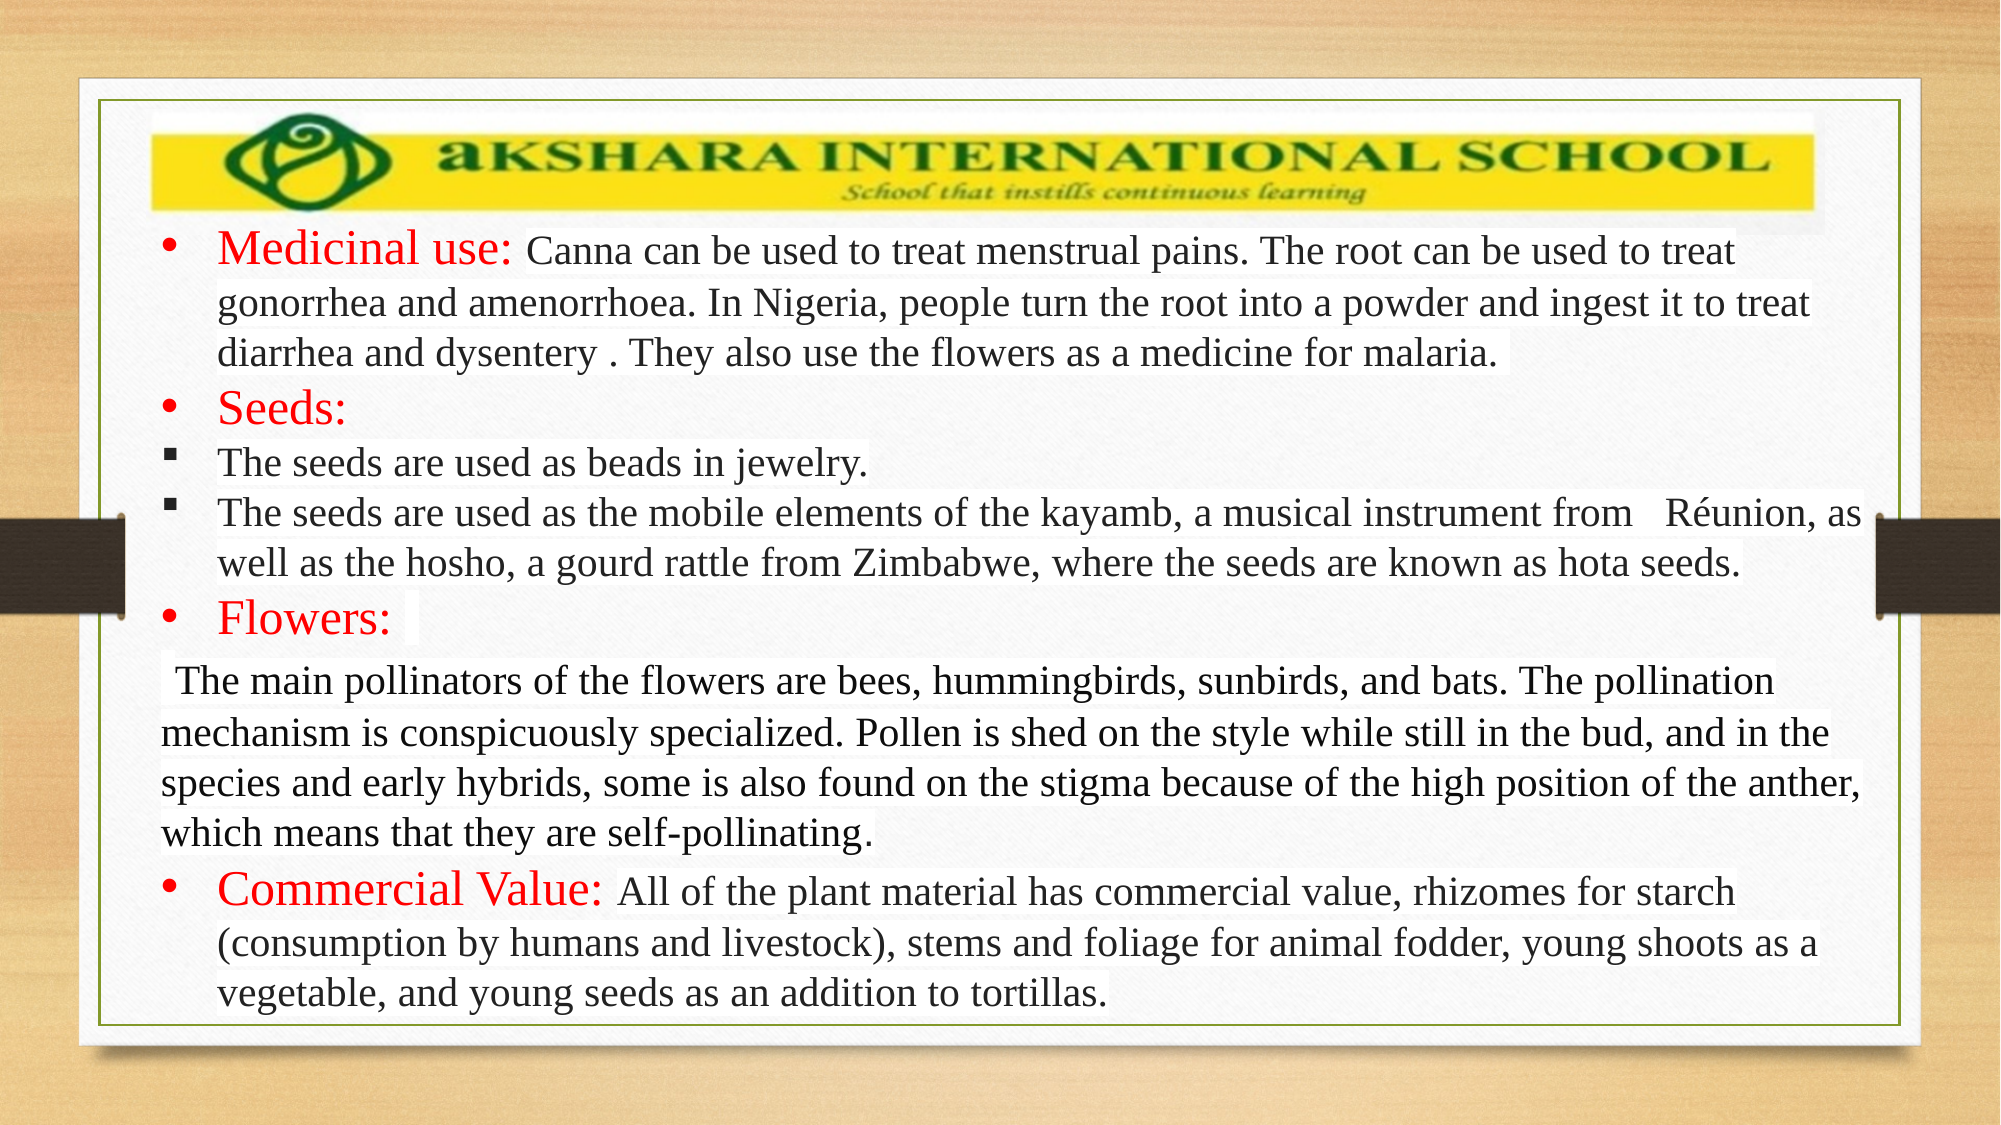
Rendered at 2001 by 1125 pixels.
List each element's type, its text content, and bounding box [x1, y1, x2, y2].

picture [0, 0, 2001, 1125]
text_box Medicinal use: Canna can be used to treat menstrual pains. The root can be used to treat gonorrhea and amenorrhoea. In Nigeria, people turn the root into a powder and ingest it to treat diarrhea and dysentery . They also use the flowers as a medicine for malaria. Seeds: The seeds are used as beads in jewelry. The seeds are used as the mobile elements of the kayamb, a musical instrument from Réunion, as well as the hosho, a gourd rattle from Zimbabwe, where the seeds are known as hota seeds. Flowers: The main pollinators of the flowers are bees, hummingbirds, sunbirds, and bats. The pollination mechanism is conspicuously specialized. Pollen is shed on the style while still in the bud, and in the species and early hybrids, some is also found on the stigma because of the high position of the anther, which means that they are self-pollinating. Commercial Value: All of the plant material has commercial value, rhizomes for starch (consumption by humans and livestock), stems and foliage for animal fodder, young shoots as a vegetable, and young seeds as an addition to tortillas. [146, 207, 1913, 1023]
